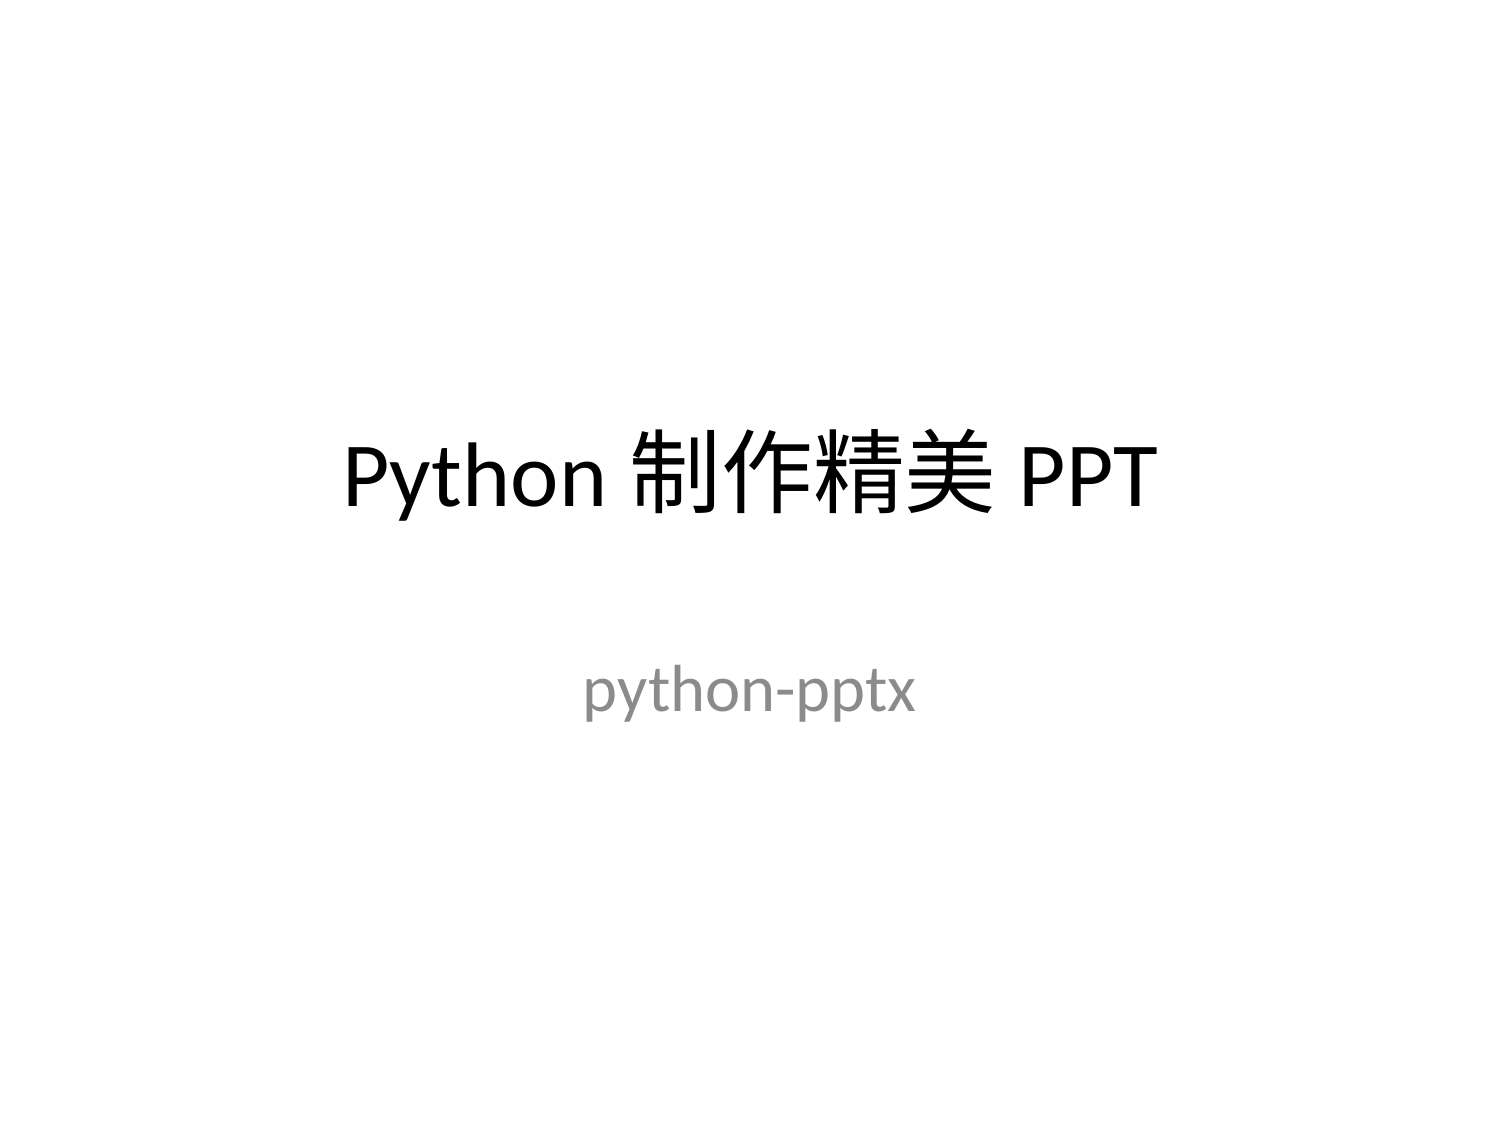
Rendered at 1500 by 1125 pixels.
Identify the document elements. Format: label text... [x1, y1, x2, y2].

title Python制作精美PPT [112, 349, 1388, 591]
subtitle python-pptx [225, 637, 1275, 925]
